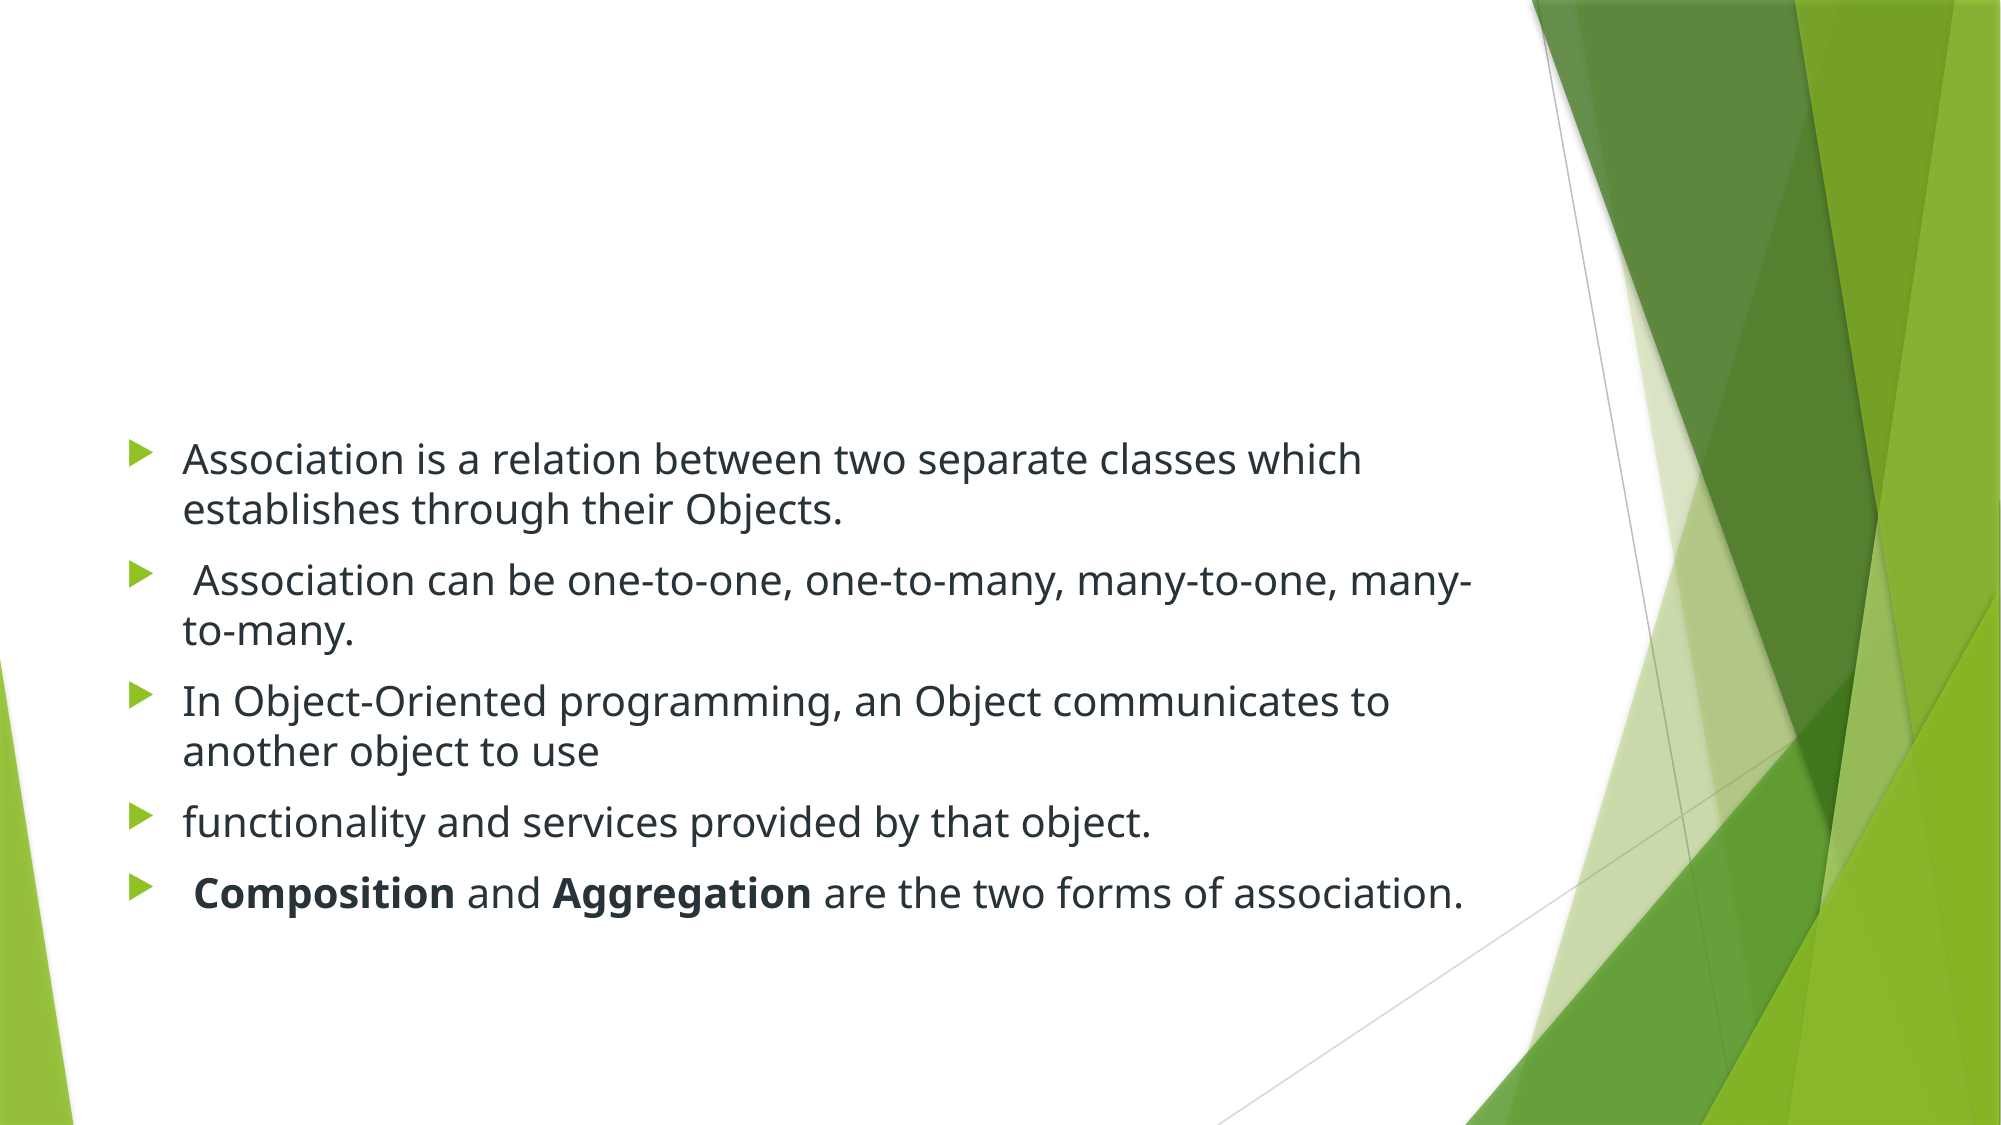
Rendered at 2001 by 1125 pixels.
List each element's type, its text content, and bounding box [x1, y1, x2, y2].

list Association is a relation between two separate classes which establishes through their Objects. Association can be one-to-one, one-to-many, many-to-one, many-to-many. In Object-Oriented programming, an Object communicates to another object to use functionality and services provided by that object. Composition and Aggregation are the two forms of association. [111, 354, 1522, 992]
